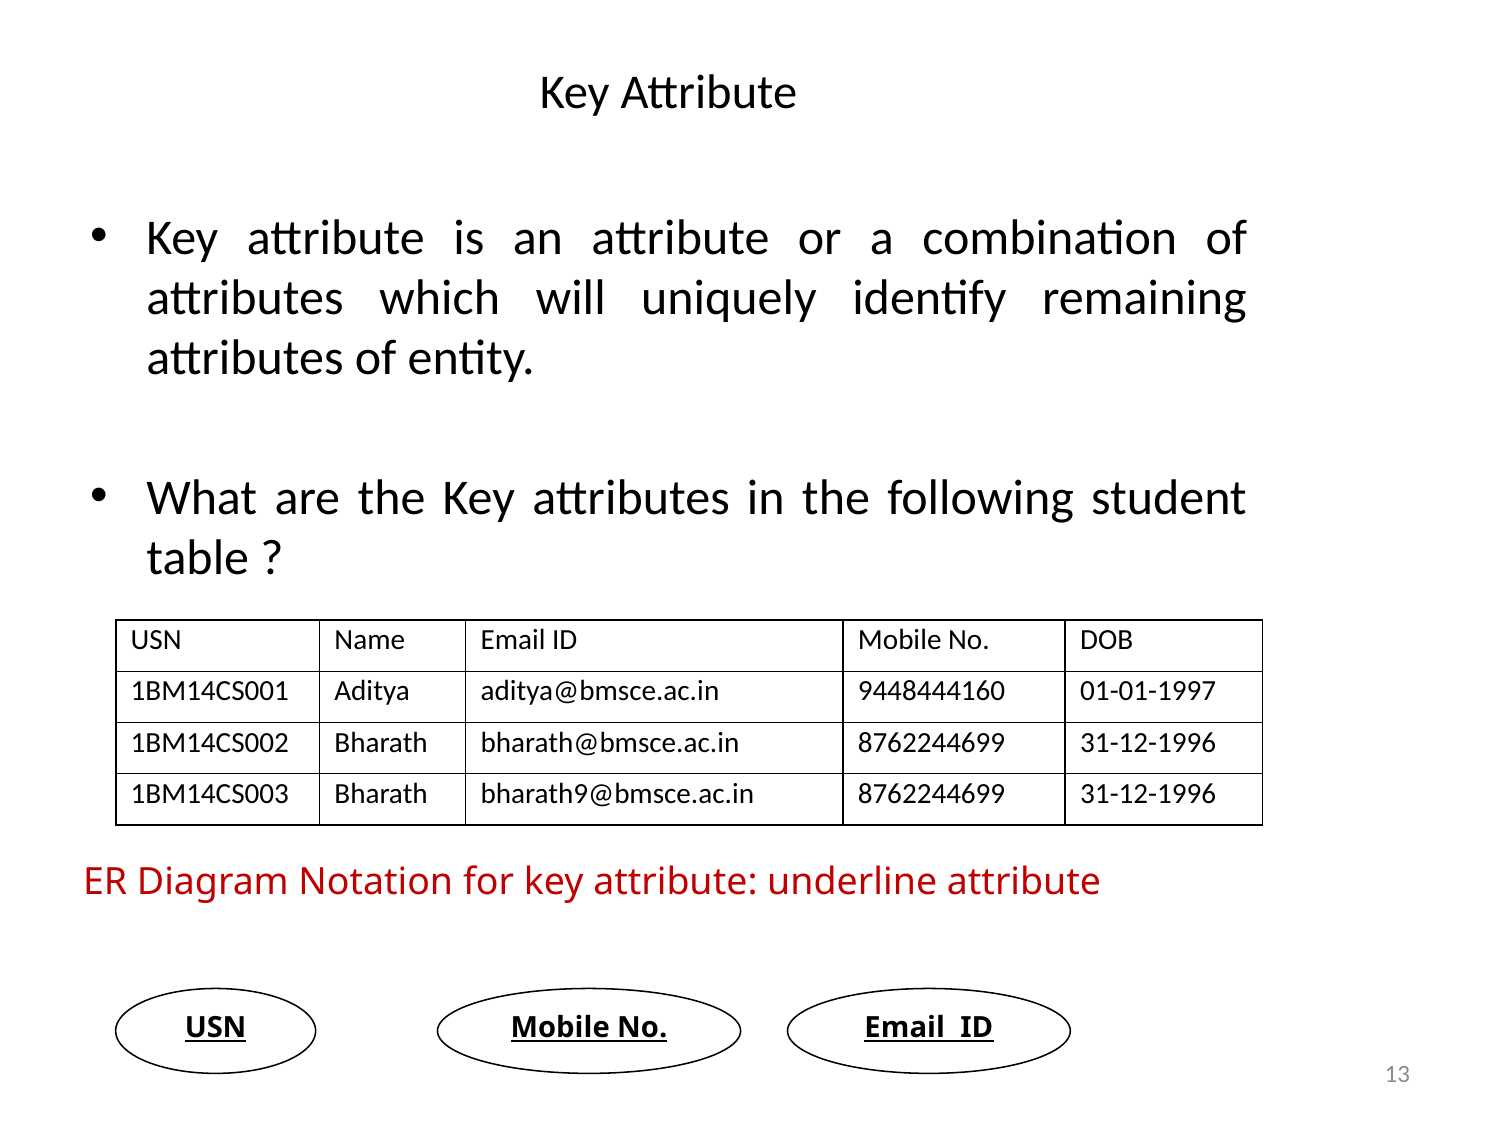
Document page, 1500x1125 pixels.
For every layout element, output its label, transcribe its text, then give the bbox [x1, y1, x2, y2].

table_cell bharath9@bmsce.ac.in [466, 774, 842, 824]
table_cell Bharath [320, 723, 465, 773]
table_cell 1BM14CS003 [117, 774, 319, 824]
table_cell aditya@bmsce.ac.in [466, 672, 842, 722]
text_box Mobile No. [437, 988, 741, 1074]
table_header DOB [1066, 621, 1262, 671]
table_header Email ID [466, 621, 842, 671]
table_cell 31-12-1996 [1066, 723, 1262, 773]
list Key attribute is an attribute or a combination of attributes which will uniquely identify remaining attributes of entity. What are the Key attributes in the following student table ? [75, 197, 1263, 949]
table_cell 1BM14CS002 [117, 723, 319, 773]
table_cell 01-01-1997 [1066, 672, 1262, 722]
table_cell 8762244699 [844, 774, 1064, 824]
table_header USN [117, 621, 319, 671]
table_cell 8762244699 [844, 723, 1064, 773]
title Key Attribute [75, 52, 1263, 127]
table_cell 31-12-1996 [1066, 774, 1262, 824]
table_cell Aditya [320, 672, 465, 722]
table_cell 1BM14CS001 [117, 672, 319, 722]
table_header Name [320, 621, 465, 671]
table_cell Bharath [320, 774, 465, 824]
table_cell bharath@bmsce.ac.in [466, 723, 842, 773]
text_box USN [115, 988, 316, 1074]
text_box Email ID [787, 988, 1071, 1074]
table_cell 9448444160 [844, 672, 1064, 722]
slide_number 13 [1074, 1042, 1425, 1103]
text_box ER Diagram Notation for key attribute: underline attribute [68, 849, 1118, 910]
table_header Mobile No. [844, 621, 1064, 671]
